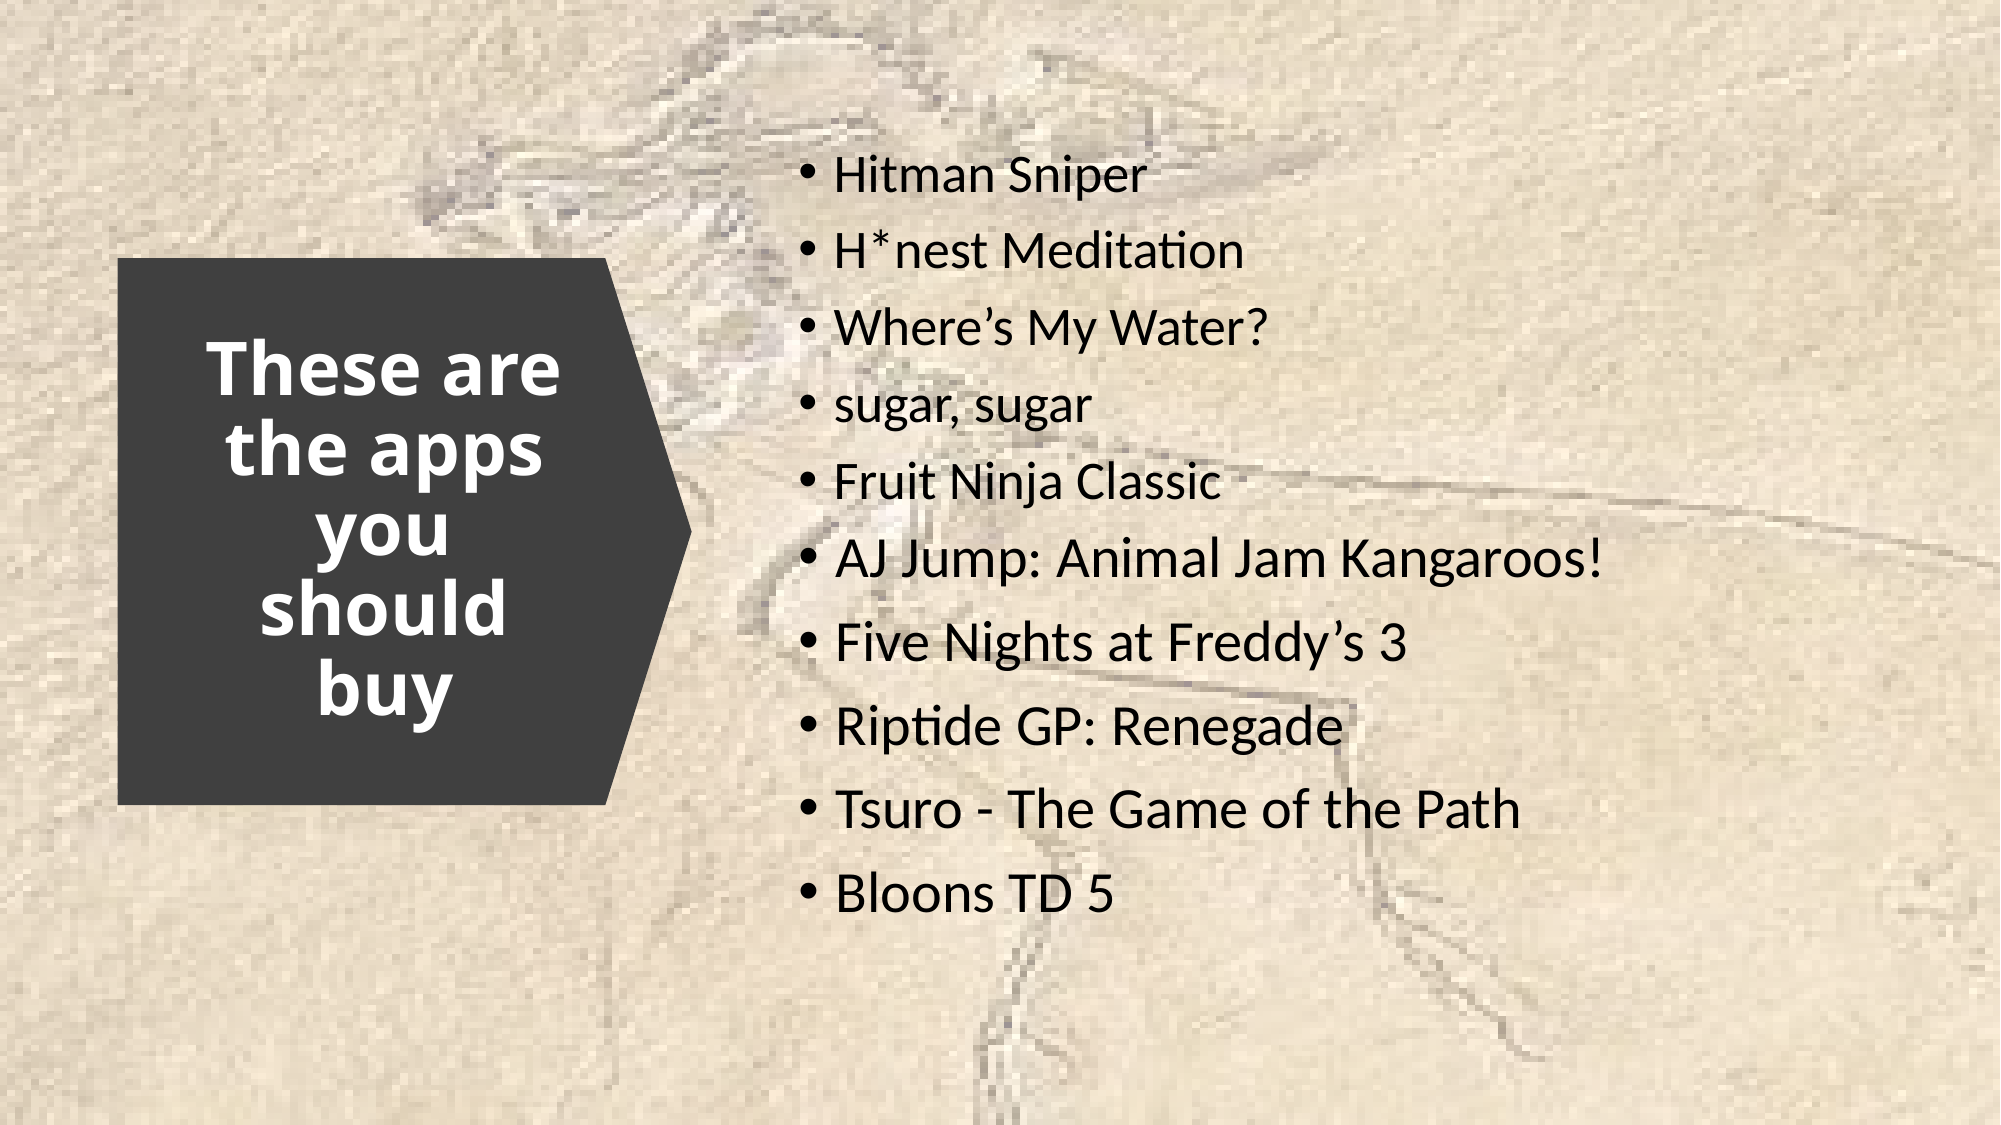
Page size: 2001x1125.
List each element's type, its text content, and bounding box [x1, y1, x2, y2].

title These are the apps you should buy [168, 322, 601, 741]
text_box [116, 257, 693, 807]
text_box Hitman Sniper H*nest Meditation Where’s My Water? sugar, sugar Fruit Ninja Classic [783, 137, 1896, 520]
text_box AJ Jump: Animal Jam Kangaroos! Five Nights at Freddy’s 3 Riptide GP: Renegade Tsuro - The Game of the Path Bloons TD 5 [783, 520, 1896, 1059]
